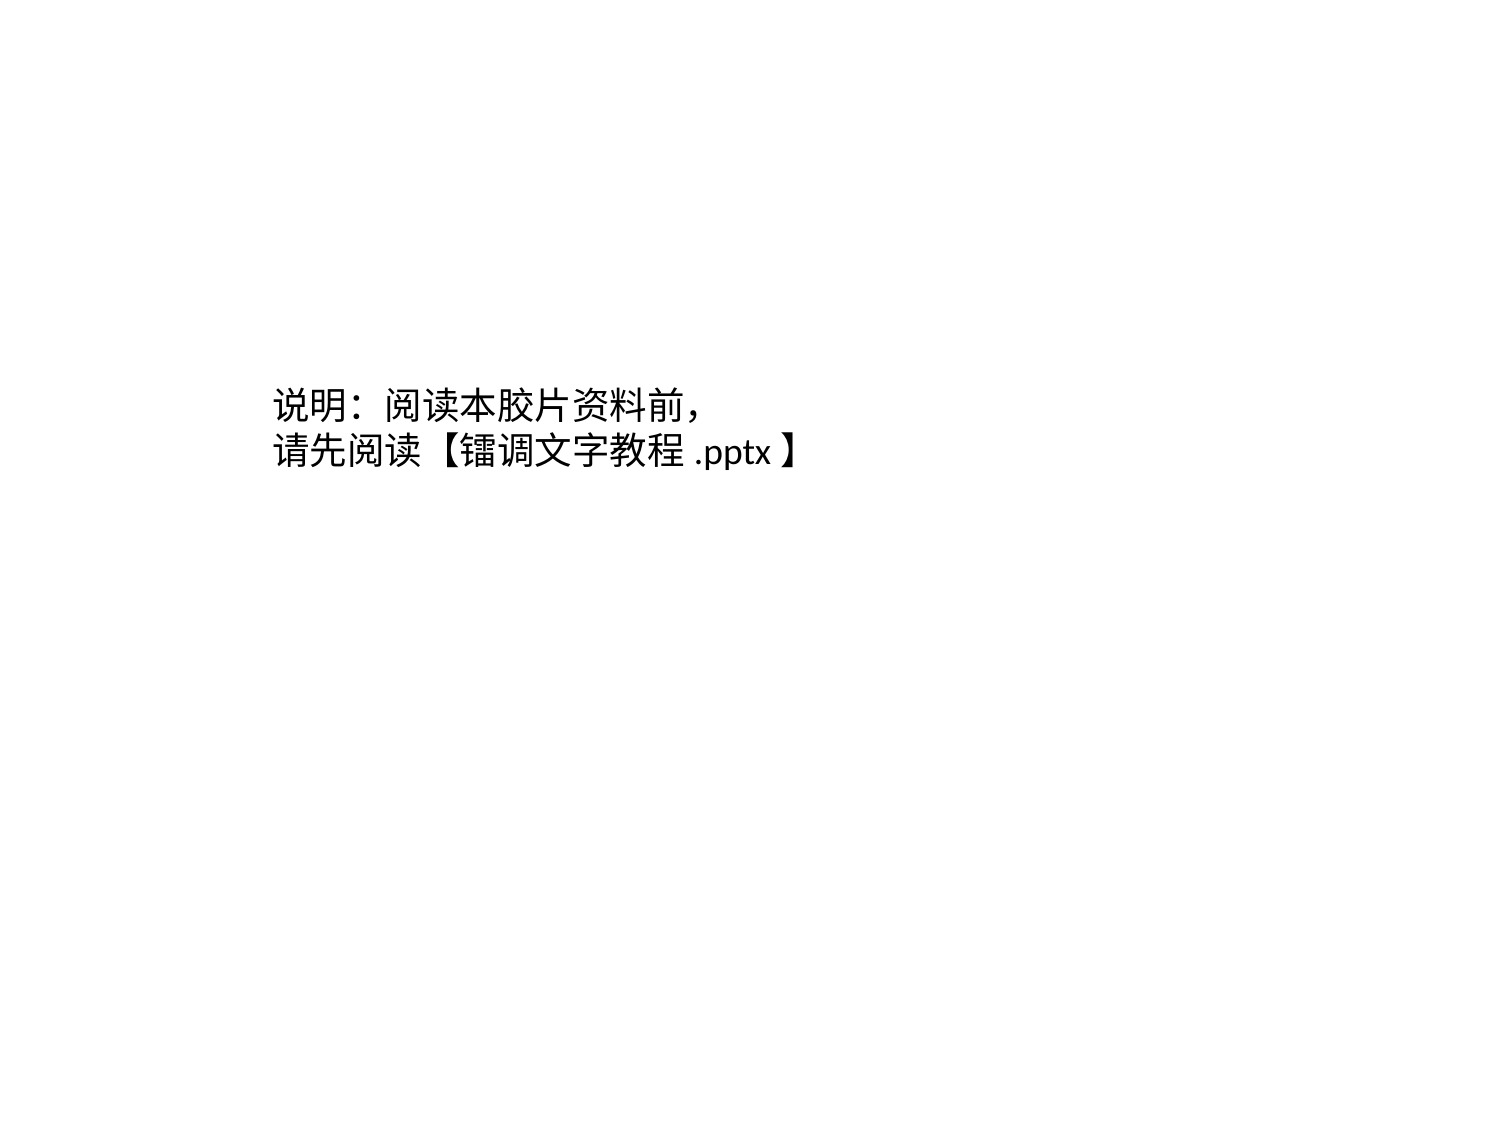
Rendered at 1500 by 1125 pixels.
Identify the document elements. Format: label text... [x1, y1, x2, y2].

text_box 说明：阅读本胶片资料前， 请先阅读【镭调文字教程.pptx】 [257, 374, 1207, 480]
